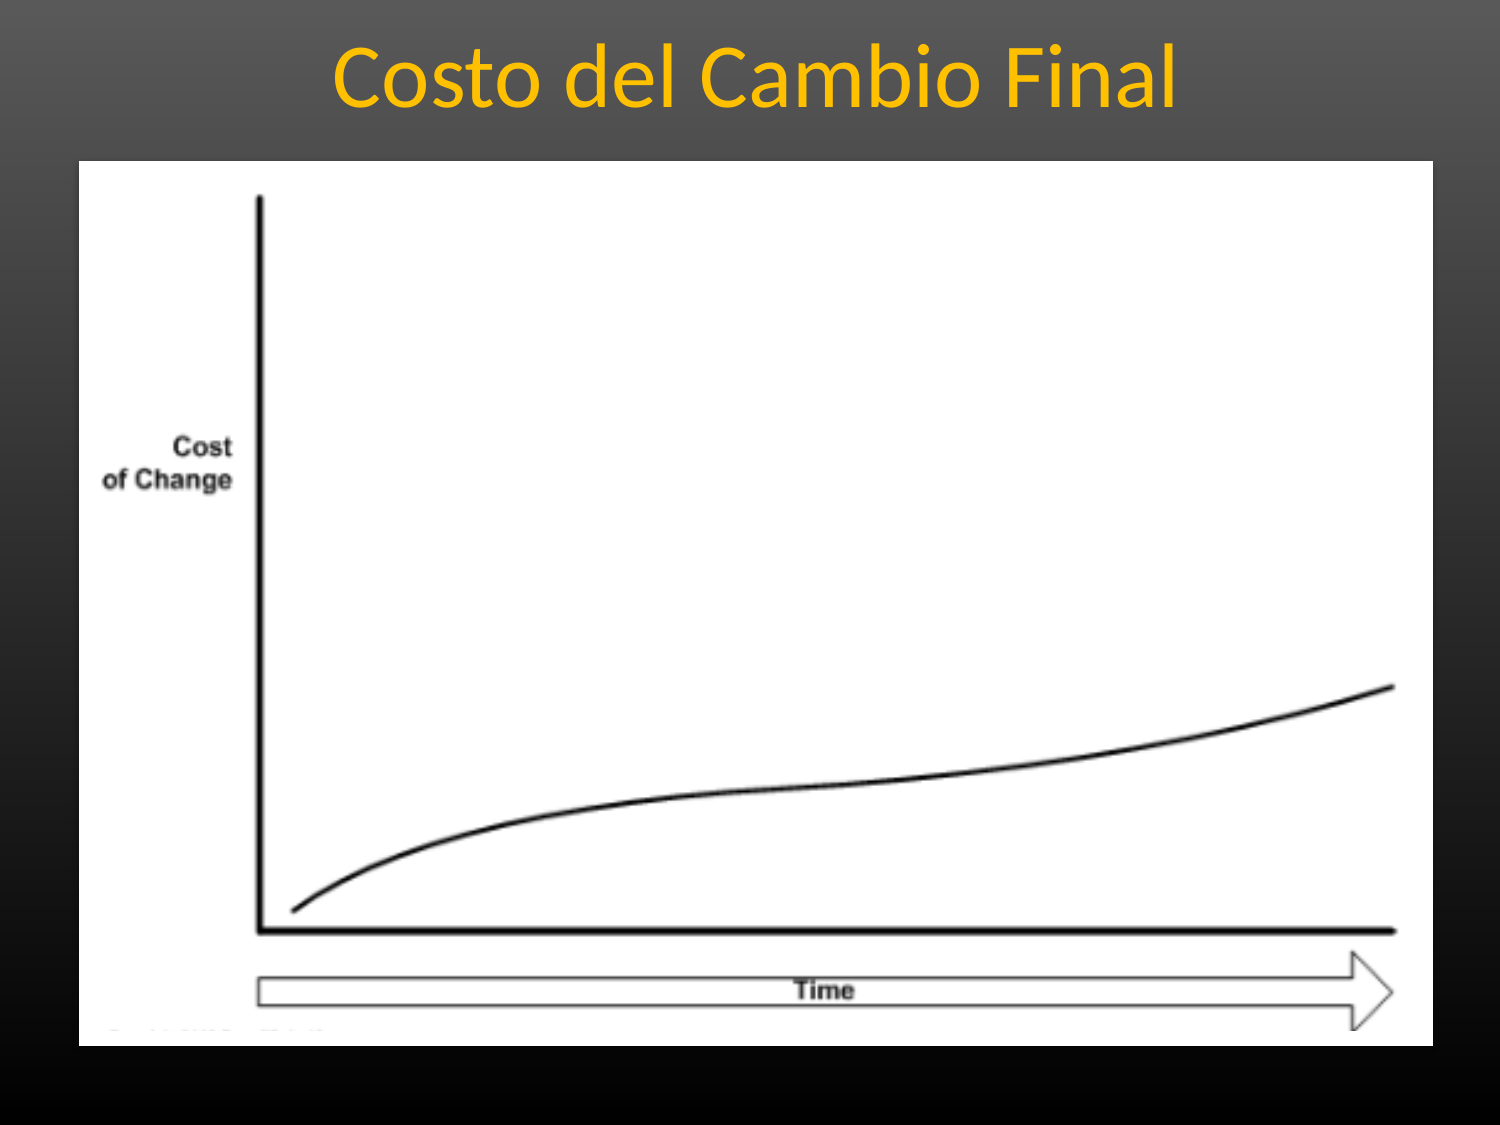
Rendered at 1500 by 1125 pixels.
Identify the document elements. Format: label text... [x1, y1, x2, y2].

picture [93, 175, 1419, 1032]
title Costo del Cambio Final [82, 0, 1432, 141]
